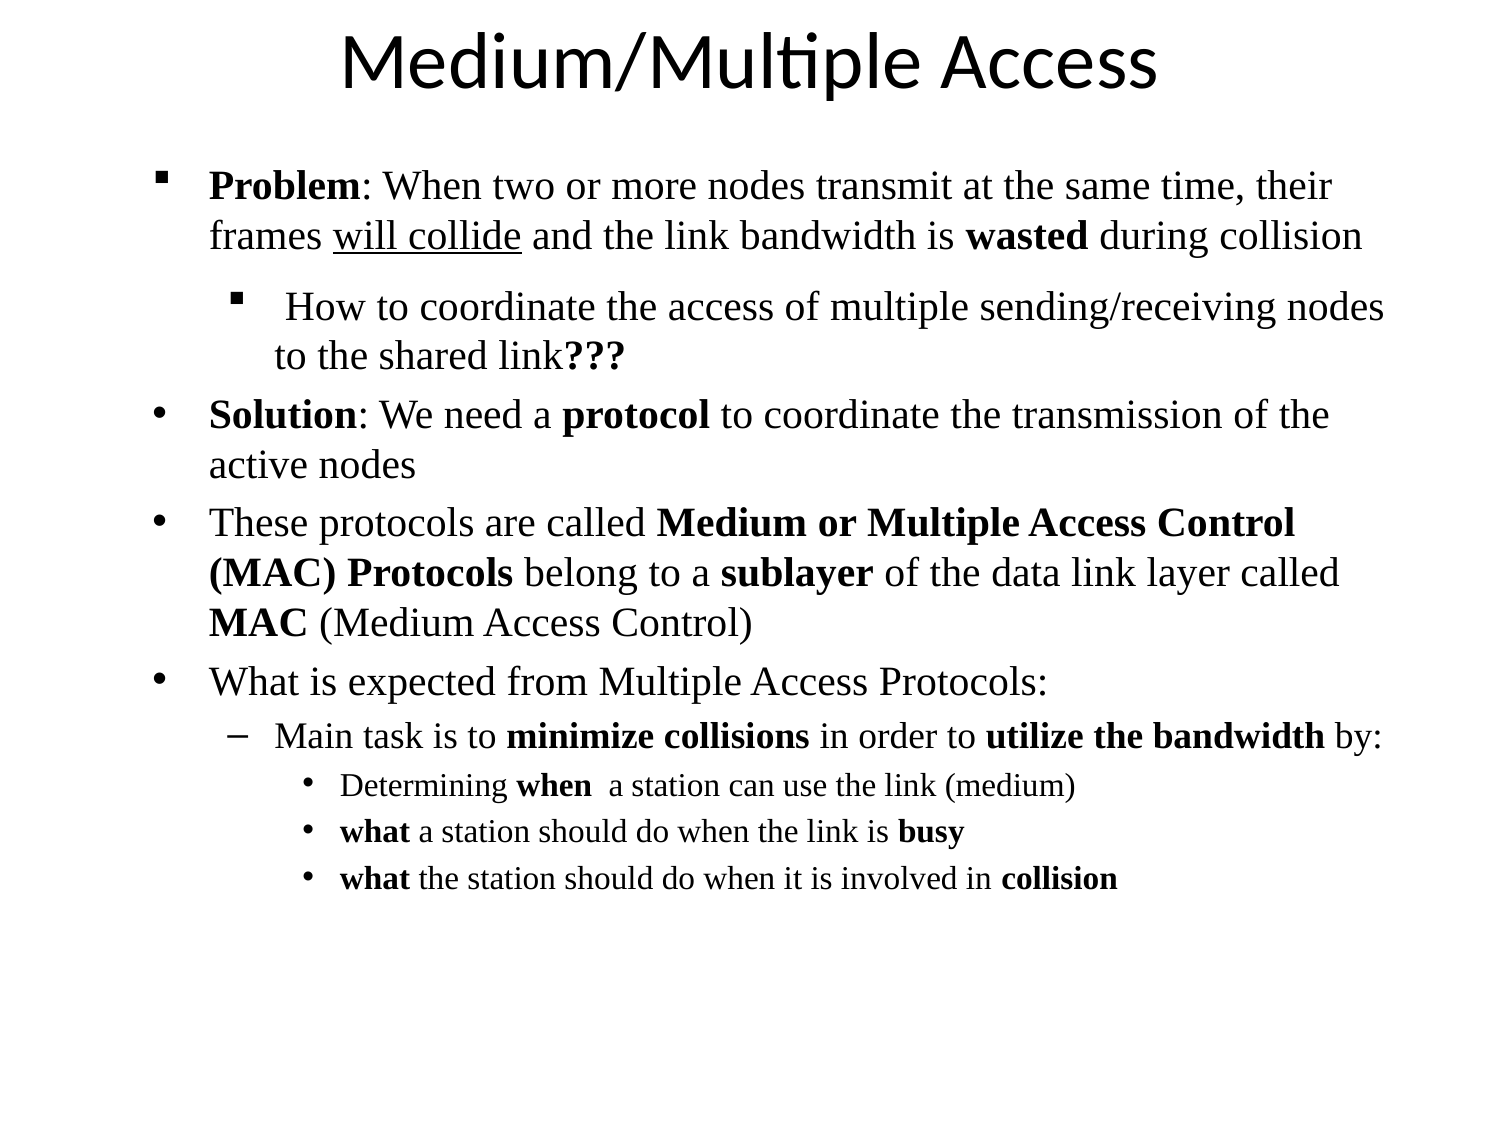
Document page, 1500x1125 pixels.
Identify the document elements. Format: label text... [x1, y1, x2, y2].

title Medium/Multiple Access [112, 0, 1388, 113]
list Problem: When two or more nodes transmit at the same time, their frames will collide and the link bandwidth is wasted during collision How to coordinate the access of multiple sending/receiving nodes to the shared link??? Solution: We need a protocol to coordinate the transmission of the active nodes These protocols are called Medium or Multiple Access Control (MAC) Protocols belong to a sublayer of the data link layer called MAC (Medium Access Control) What is expected from Multiple Access Protocols: Main task is to minimize collisions in order to utilize the bandwidth by: Determining when a station can use the link (medium) what a station should do when the link is busy what the station should do when it is involved in collision [137, 149, 1413, 988]
